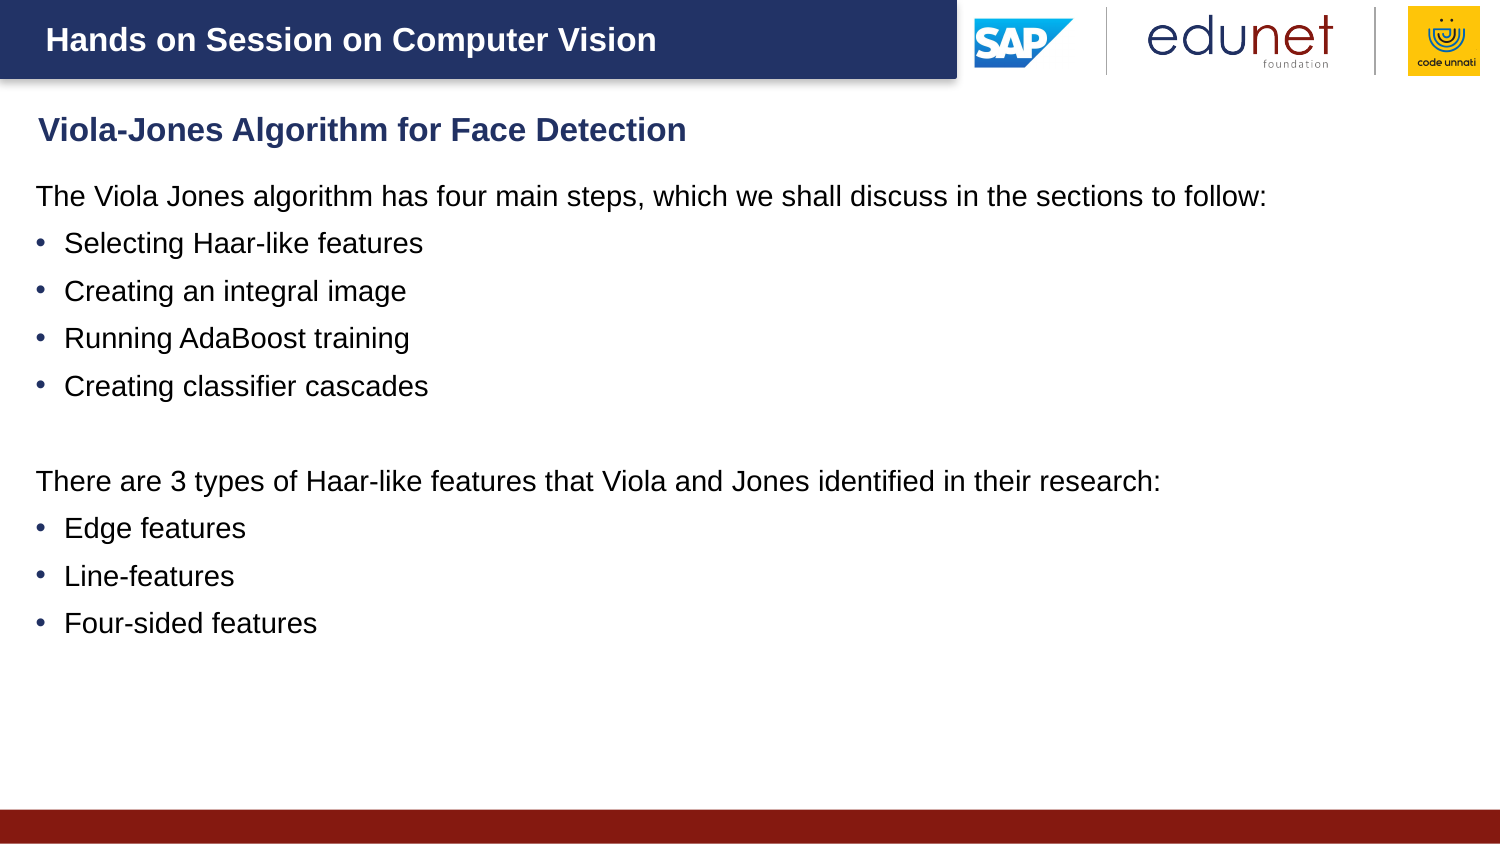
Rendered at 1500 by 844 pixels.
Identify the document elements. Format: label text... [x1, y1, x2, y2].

text_box The Viola Jones algorithm has four main steps, which we shall discuss in the sections to follow: Selecting Haar-like features Creating an integral image Running AdaBoost training Creating classifier cascades There are 3 types of Haar-like features that Viola and Jones identified in their research: Edge features Line-features Four-sided features [20, 169, 1399, 667]
text_box Viola-Jones Algorithm for Face Detection [23, 100, 762, 156]
picture [1408, 6, 1480, 76]
picture [1140, 7, 1342, 75]
picture [973, 17, 1075, 69]
